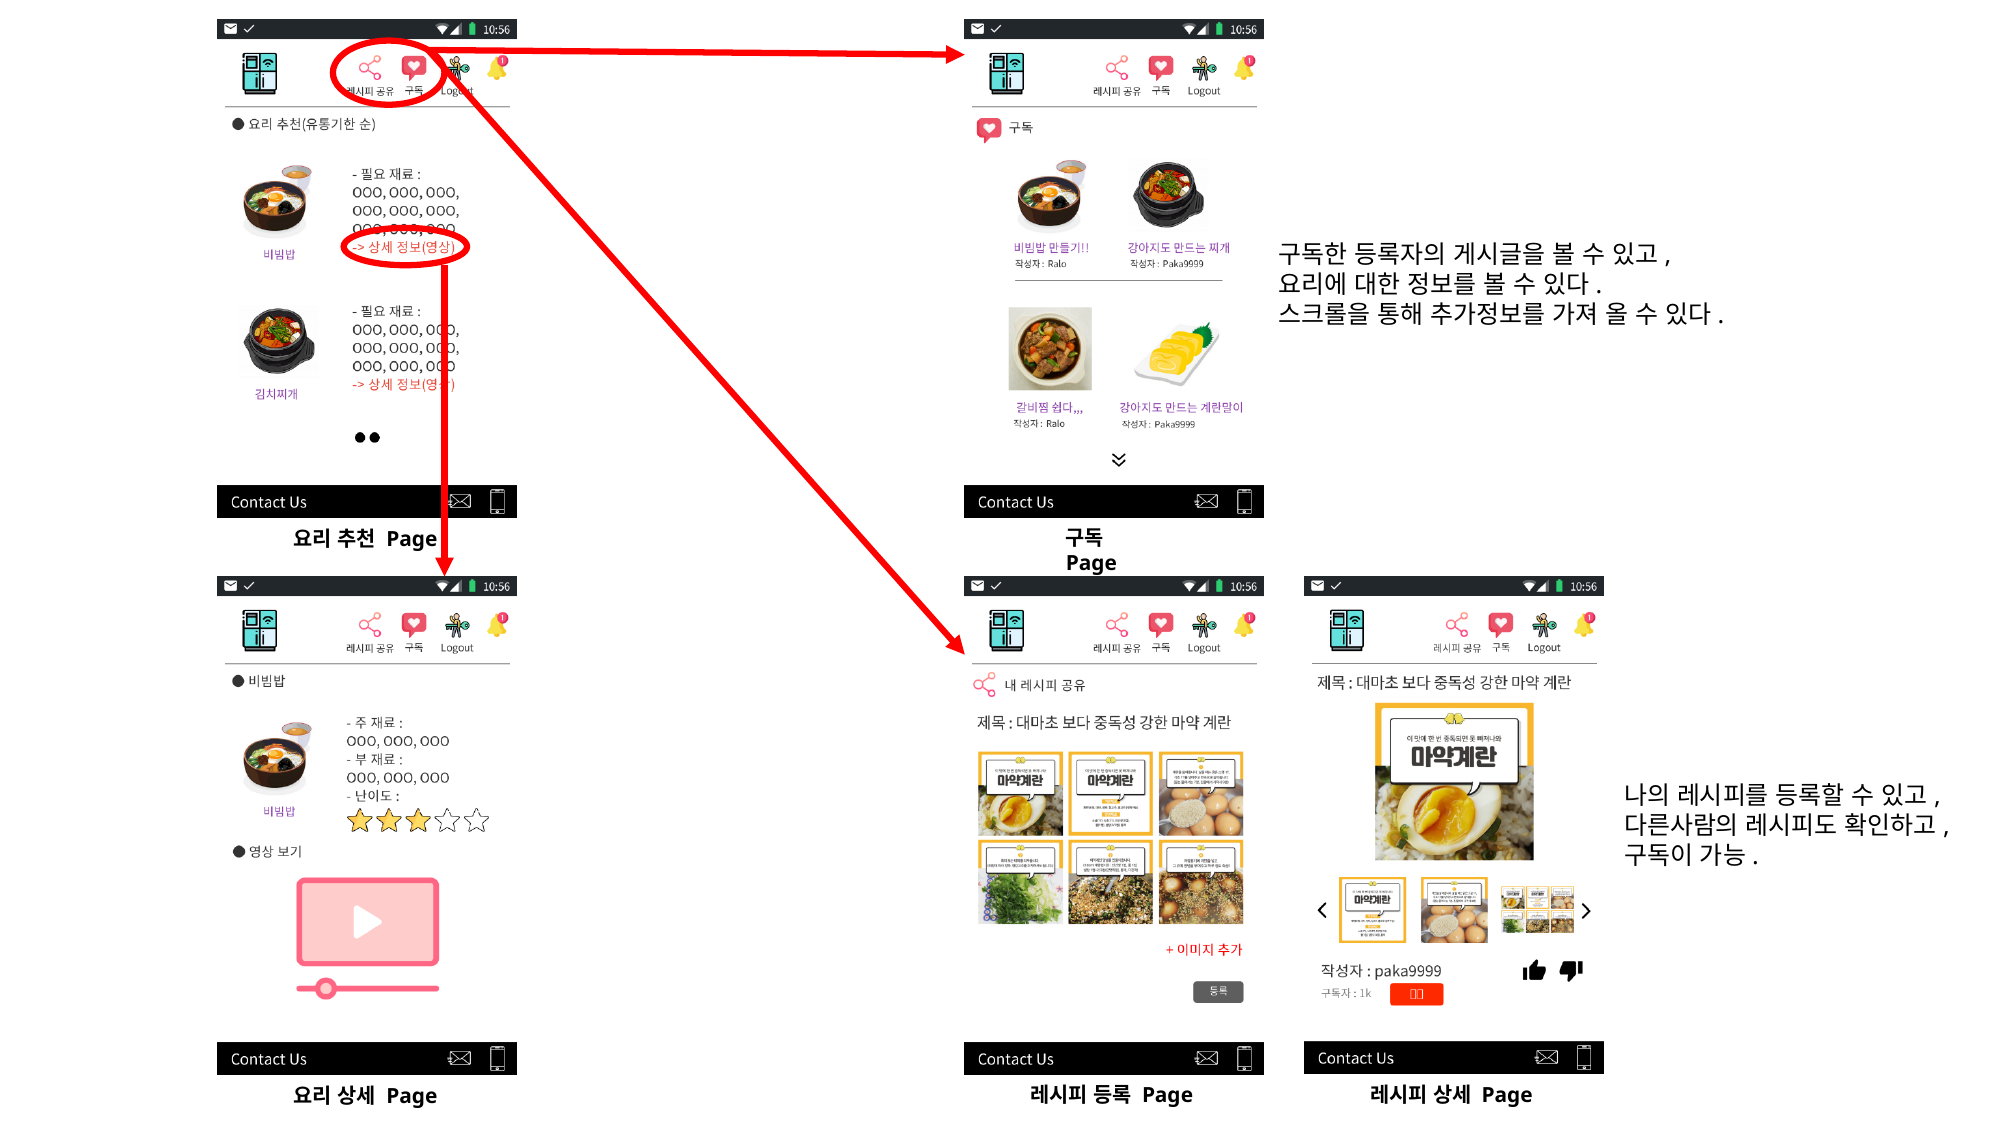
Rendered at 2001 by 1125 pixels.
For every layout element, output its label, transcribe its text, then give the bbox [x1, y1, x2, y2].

picture [1304, 576, 1604, 1074]
text_box 나의 레시피를 등록할 수 있고, 다른사람의 레시피도 확인하고, 구독이 가능. [1787, 772, 2000, 877]
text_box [217, 19, 1783, 1116]
